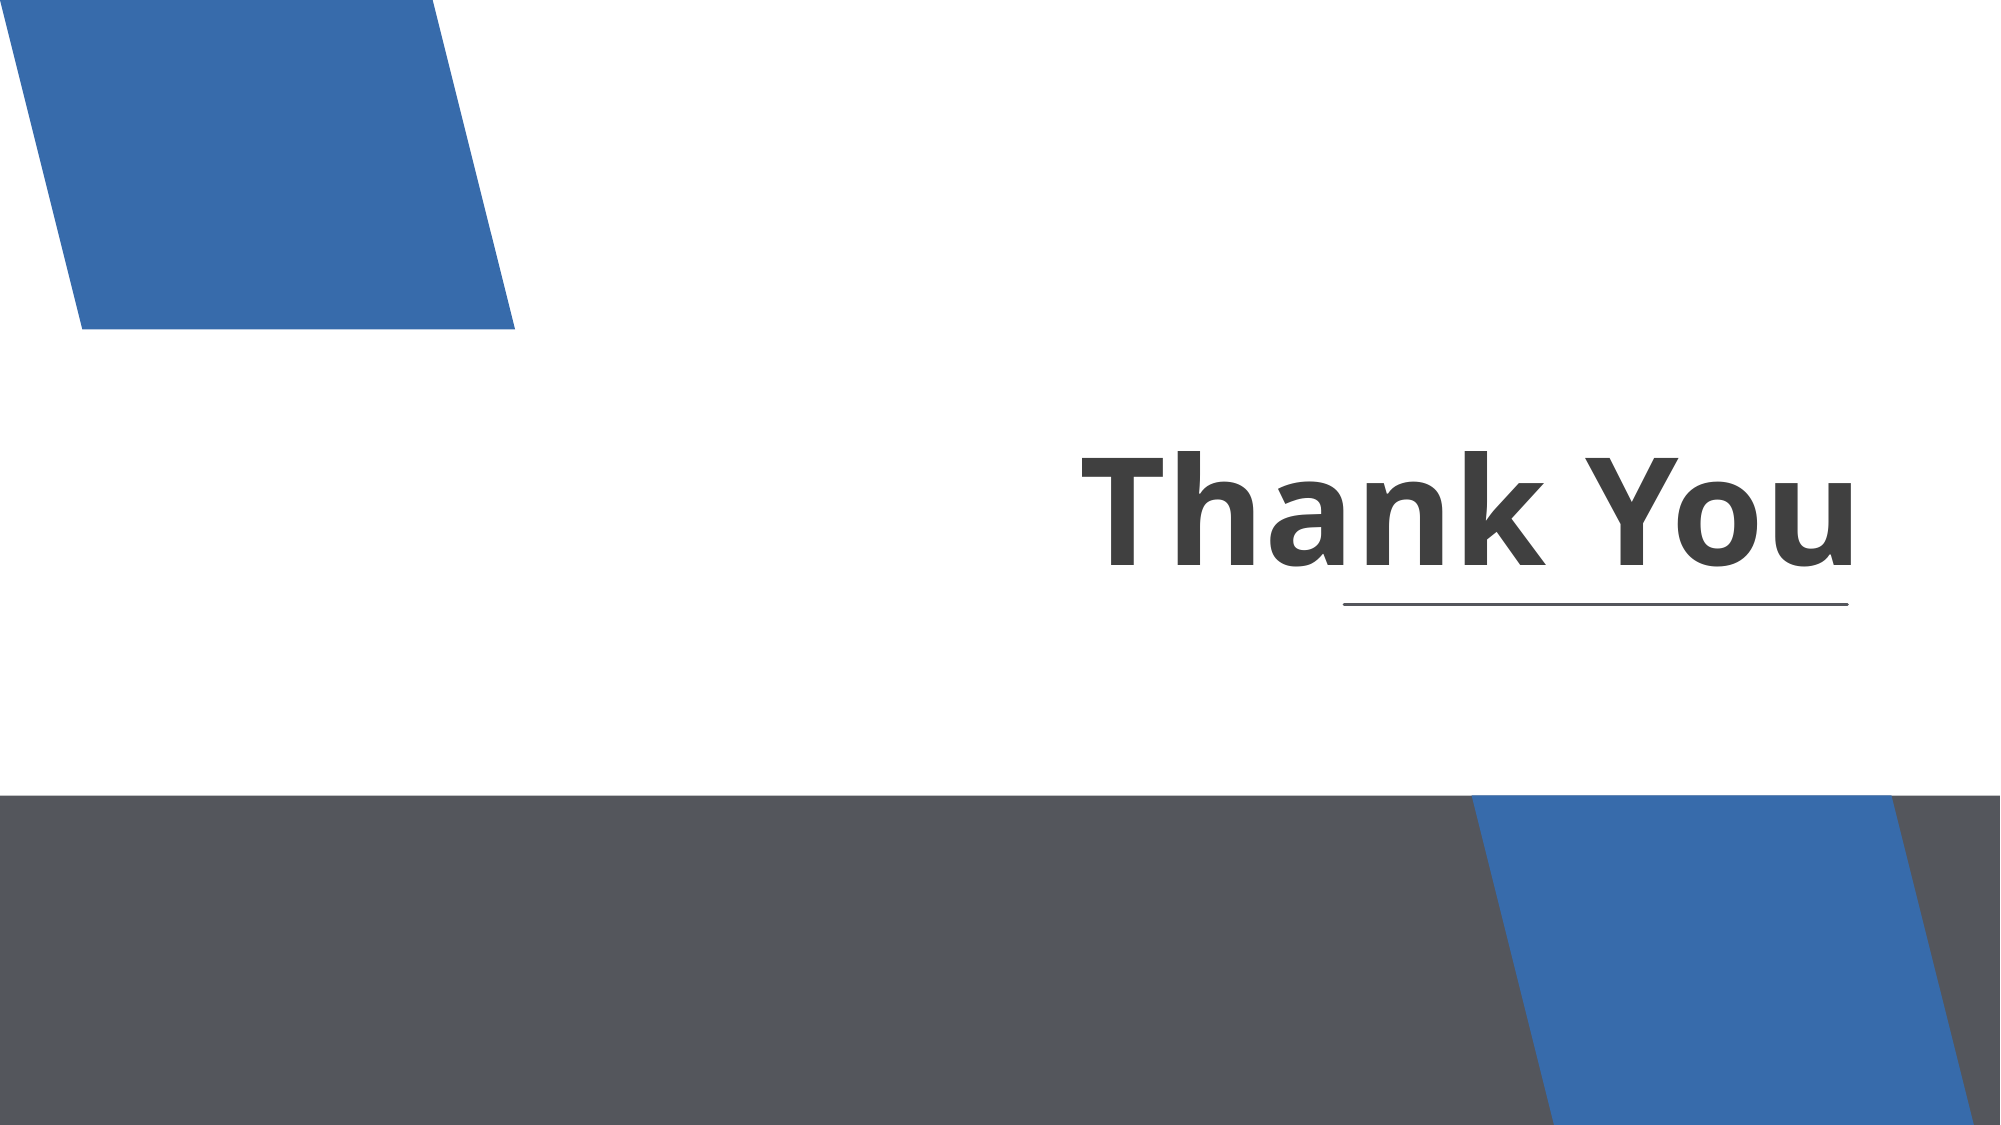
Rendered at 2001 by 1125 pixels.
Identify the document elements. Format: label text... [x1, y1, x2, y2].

title Thank You [968, 297, 1878, 604]
